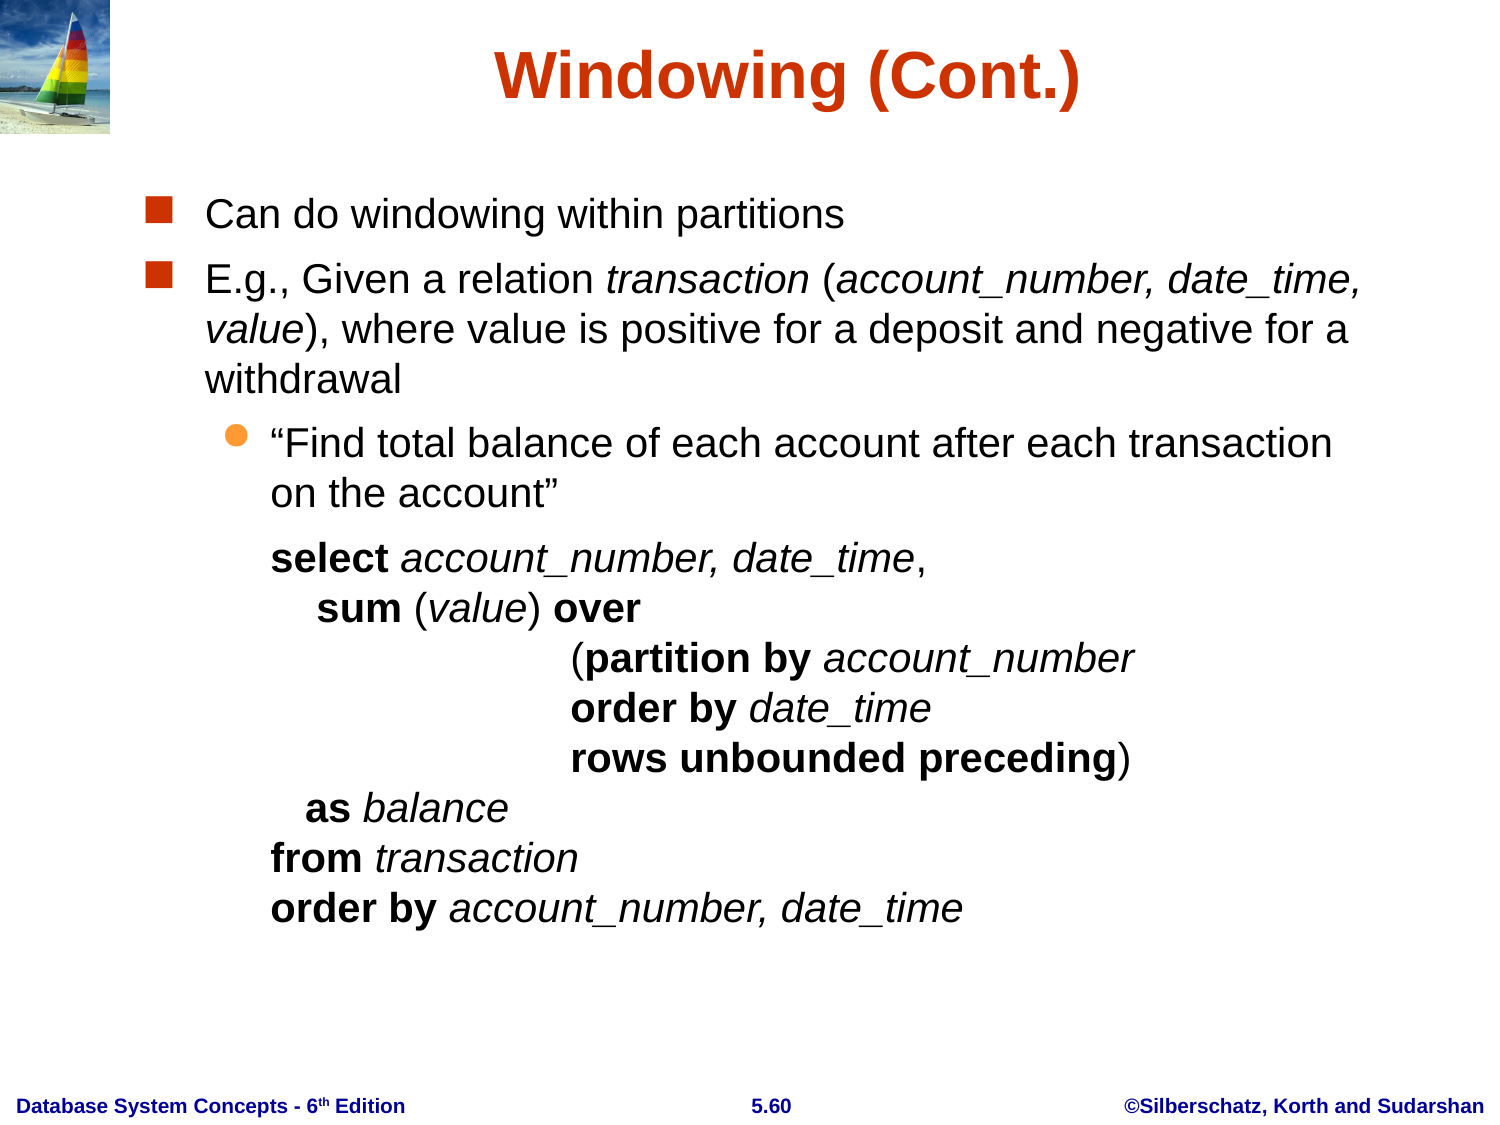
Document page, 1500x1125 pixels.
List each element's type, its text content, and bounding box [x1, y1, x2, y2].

title Windowing (Cont.) [125, 18, 1452, 120]
list Can do windowing within partitions E.g., Given a relation transaction (account_number, date_time, value), where value is positive for a deposit and negative for a withdrawal “Find total balance of each account after each transaction on the account” select account_number, date_time, sum (value) over (partition by account_number order by date_time rows unbounded preceding) as balance from transaction order by account_number, date_time [133, 179, 1391, 984]
picture [0, 0, 110, 134]
